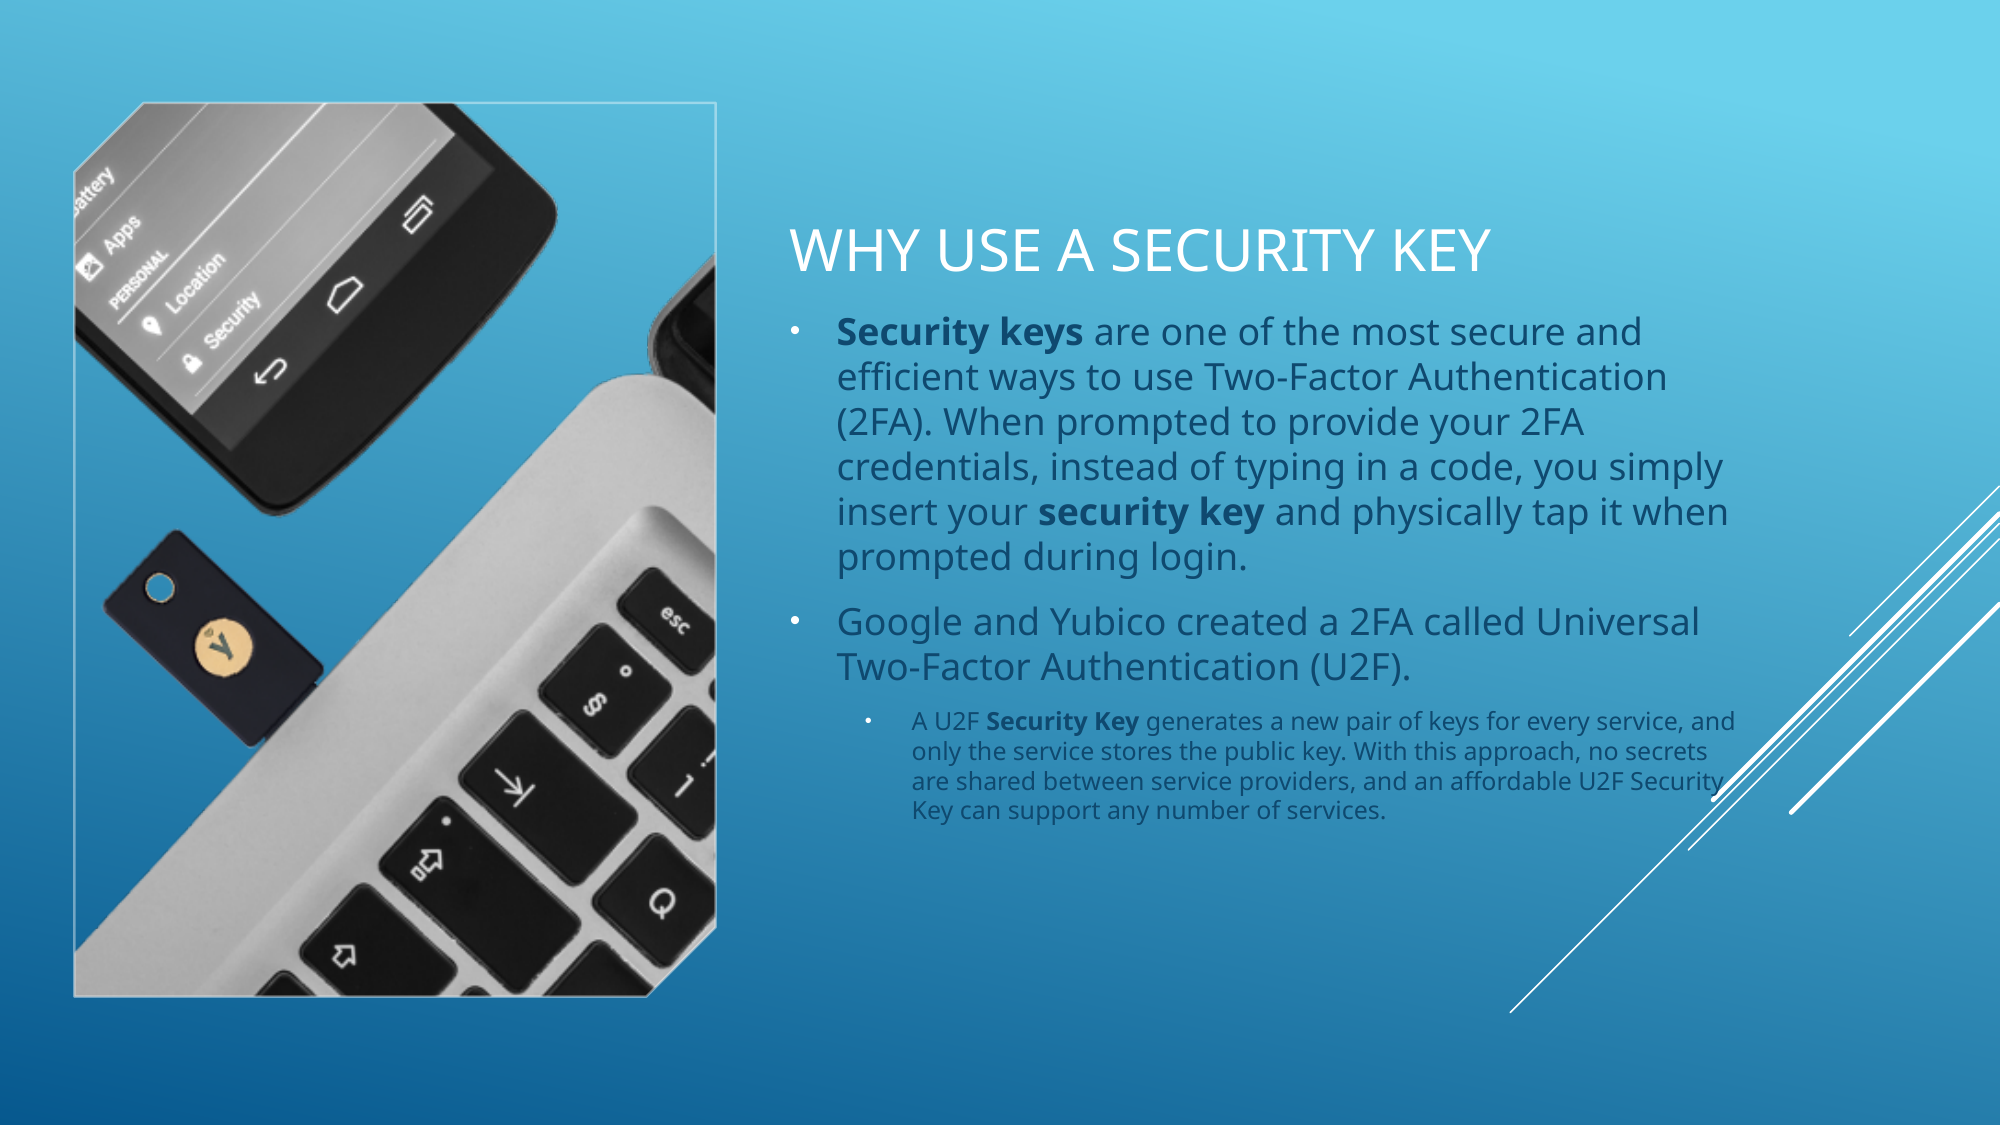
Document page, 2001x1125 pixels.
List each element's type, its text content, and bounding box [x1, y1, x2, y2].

title Why use a security key [774, 204, 1763, 291]
list Security keys are one of the most secure and efficient ways to use Two-Factor Authentication (2FA). When prompted to provide your 2FA credentials, instead of typing in a code, you simply insert your security key and physically tap it when prompted during login. Google and Yubico created a 2FA called Universal Two-Factor Authentication (U2F). A U2F Security Key generates a new pair of keys for every service, and only the service stores the public key. With this approach, no secrets are shared between service providers, and an affordable U2F Security Key can support any number of services. [774, 300, 1763, 914]
picture [74, 102, 716, 997]
